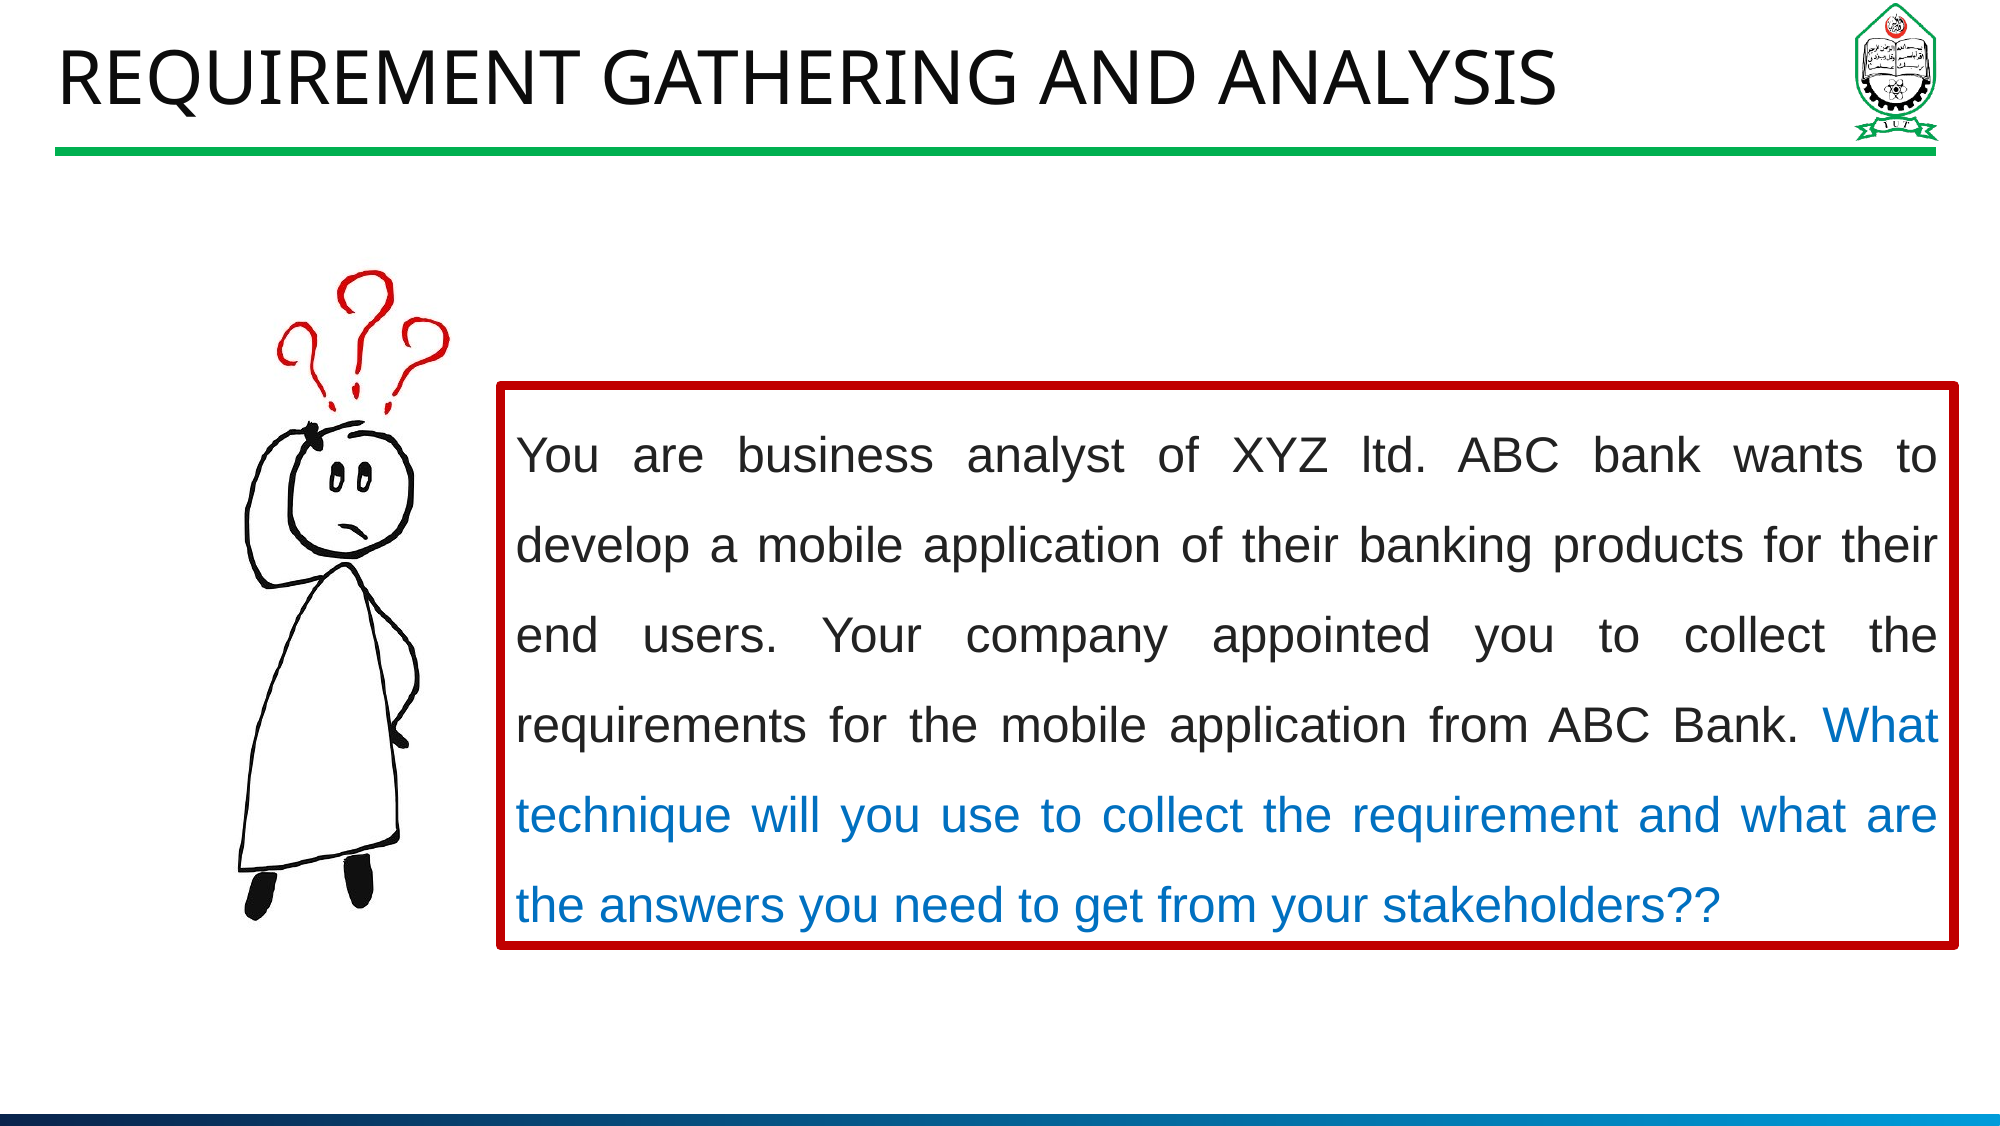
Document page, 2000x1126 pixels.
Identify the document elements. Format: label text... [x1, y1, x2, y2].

title Requirement gathering and analysis [56, 39, 1735, 228]
picture [1854, 3, 1939, 141]
picture [29, 241, 641, 935]
picture [1054, 1114, 1058, 1125]
picture [1086, 1114, 1091, 1125]
text_box You are business analyst of XYZ ltd. ABC bank wants to develop a mobile application of their banking products for their end users. Your company appointed you to collect the requirements for the mobile application from ABC Bank. What technique will you use to collect the requirement and what are the answers you need to get from your stakeholders?? [500, 385, 1955, 946]
